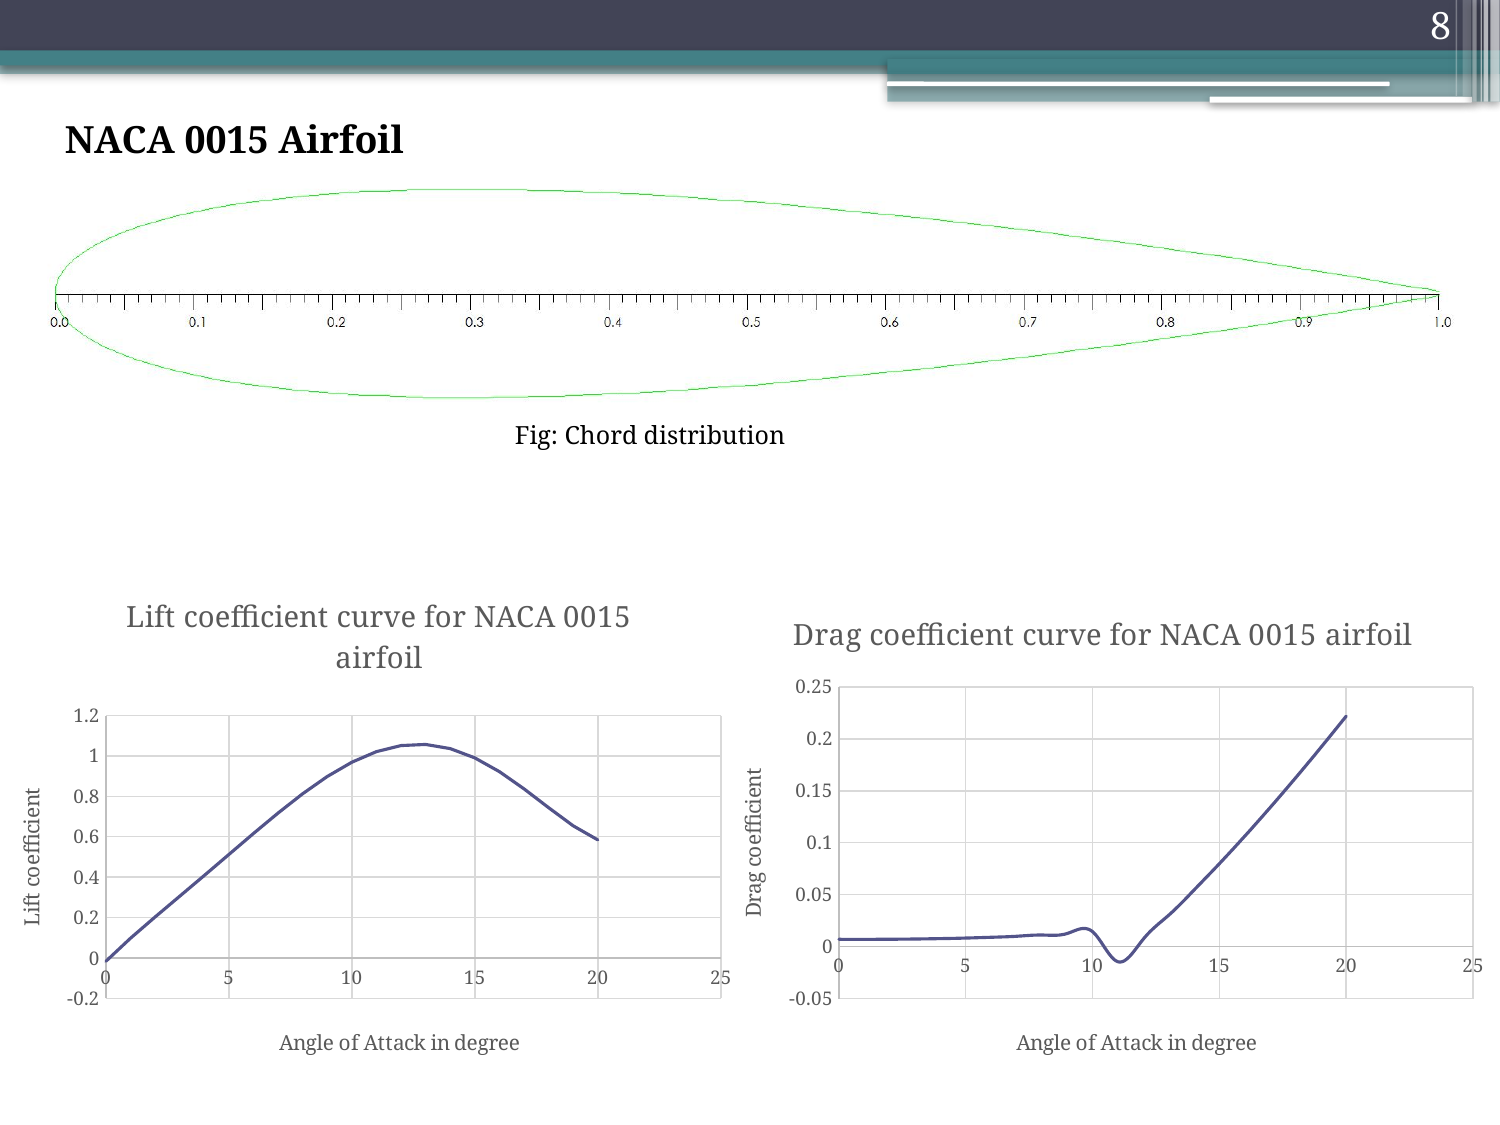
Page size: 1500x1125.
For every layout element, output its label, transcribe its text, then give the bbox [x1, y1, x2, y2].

text_box NACA 0015 Airfoil [50, 108, 463, 135]
picture [0, 138, 1498, 485]
slide_number 8 [1341, 0, 1466, 61]
chart [0, 574, 1500, 1088]
